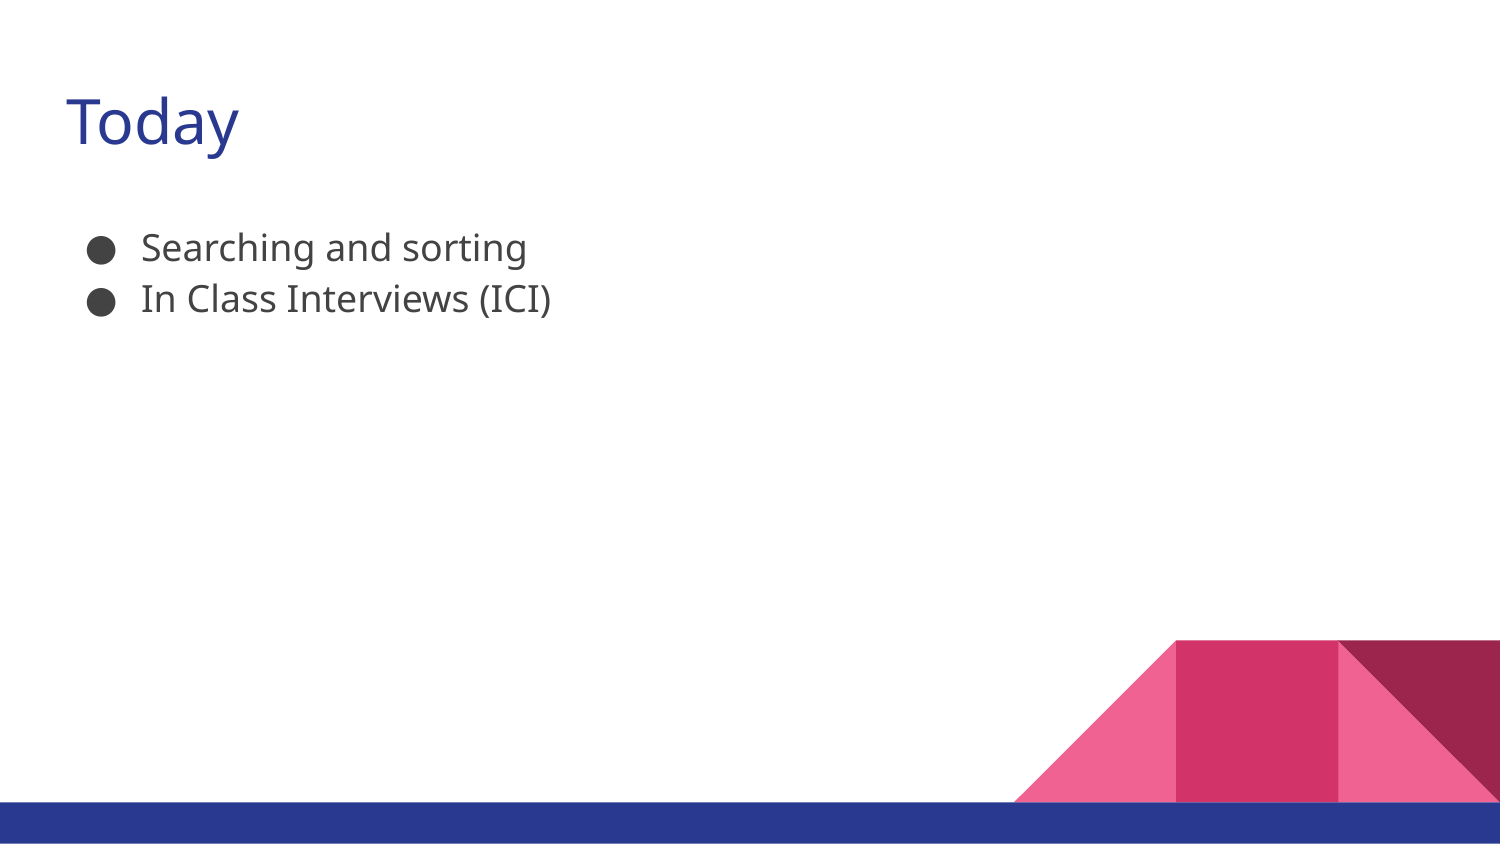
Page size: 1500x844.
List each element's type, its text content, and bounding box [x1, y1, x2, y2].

list Searching and sorting In Class Interviews (ICI) [51, 201, 1449, 750]
title Today [51, 67, 1449, 167]
